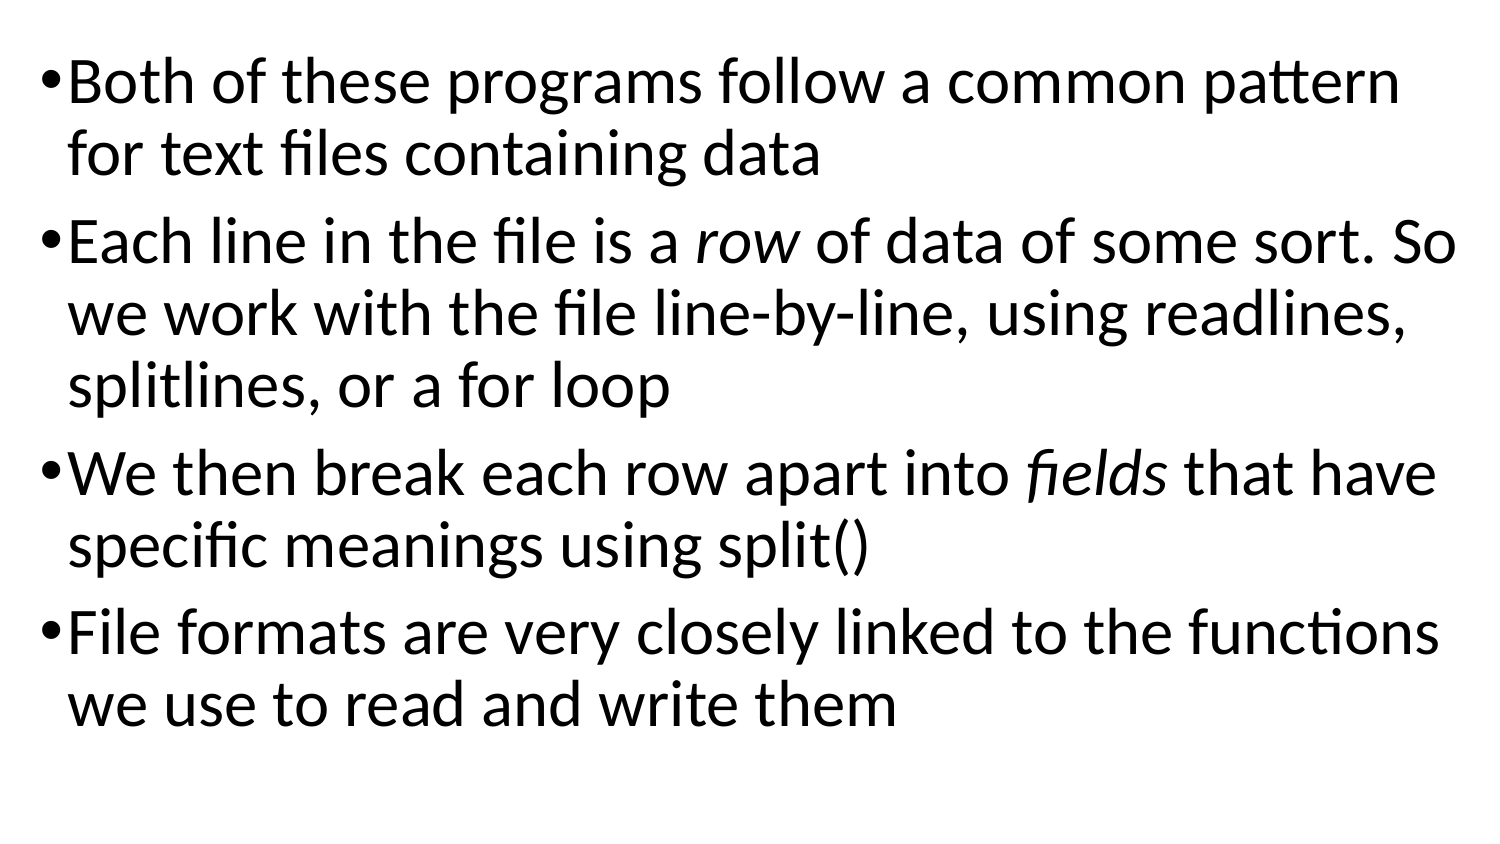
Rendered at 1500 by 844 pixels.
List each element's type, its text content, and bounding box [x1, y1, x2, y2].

list Both of these programs follow a common pattern for text files containing data Each line in the file is a row of data of some sort. So we work with the file line-by-line, using readlines, splitlines, or a for loop We then break each row apart into fields that have specific meanings using split() File formats are very closely linked to the functions we use to read and write them [24, 38, 1475, 819]
